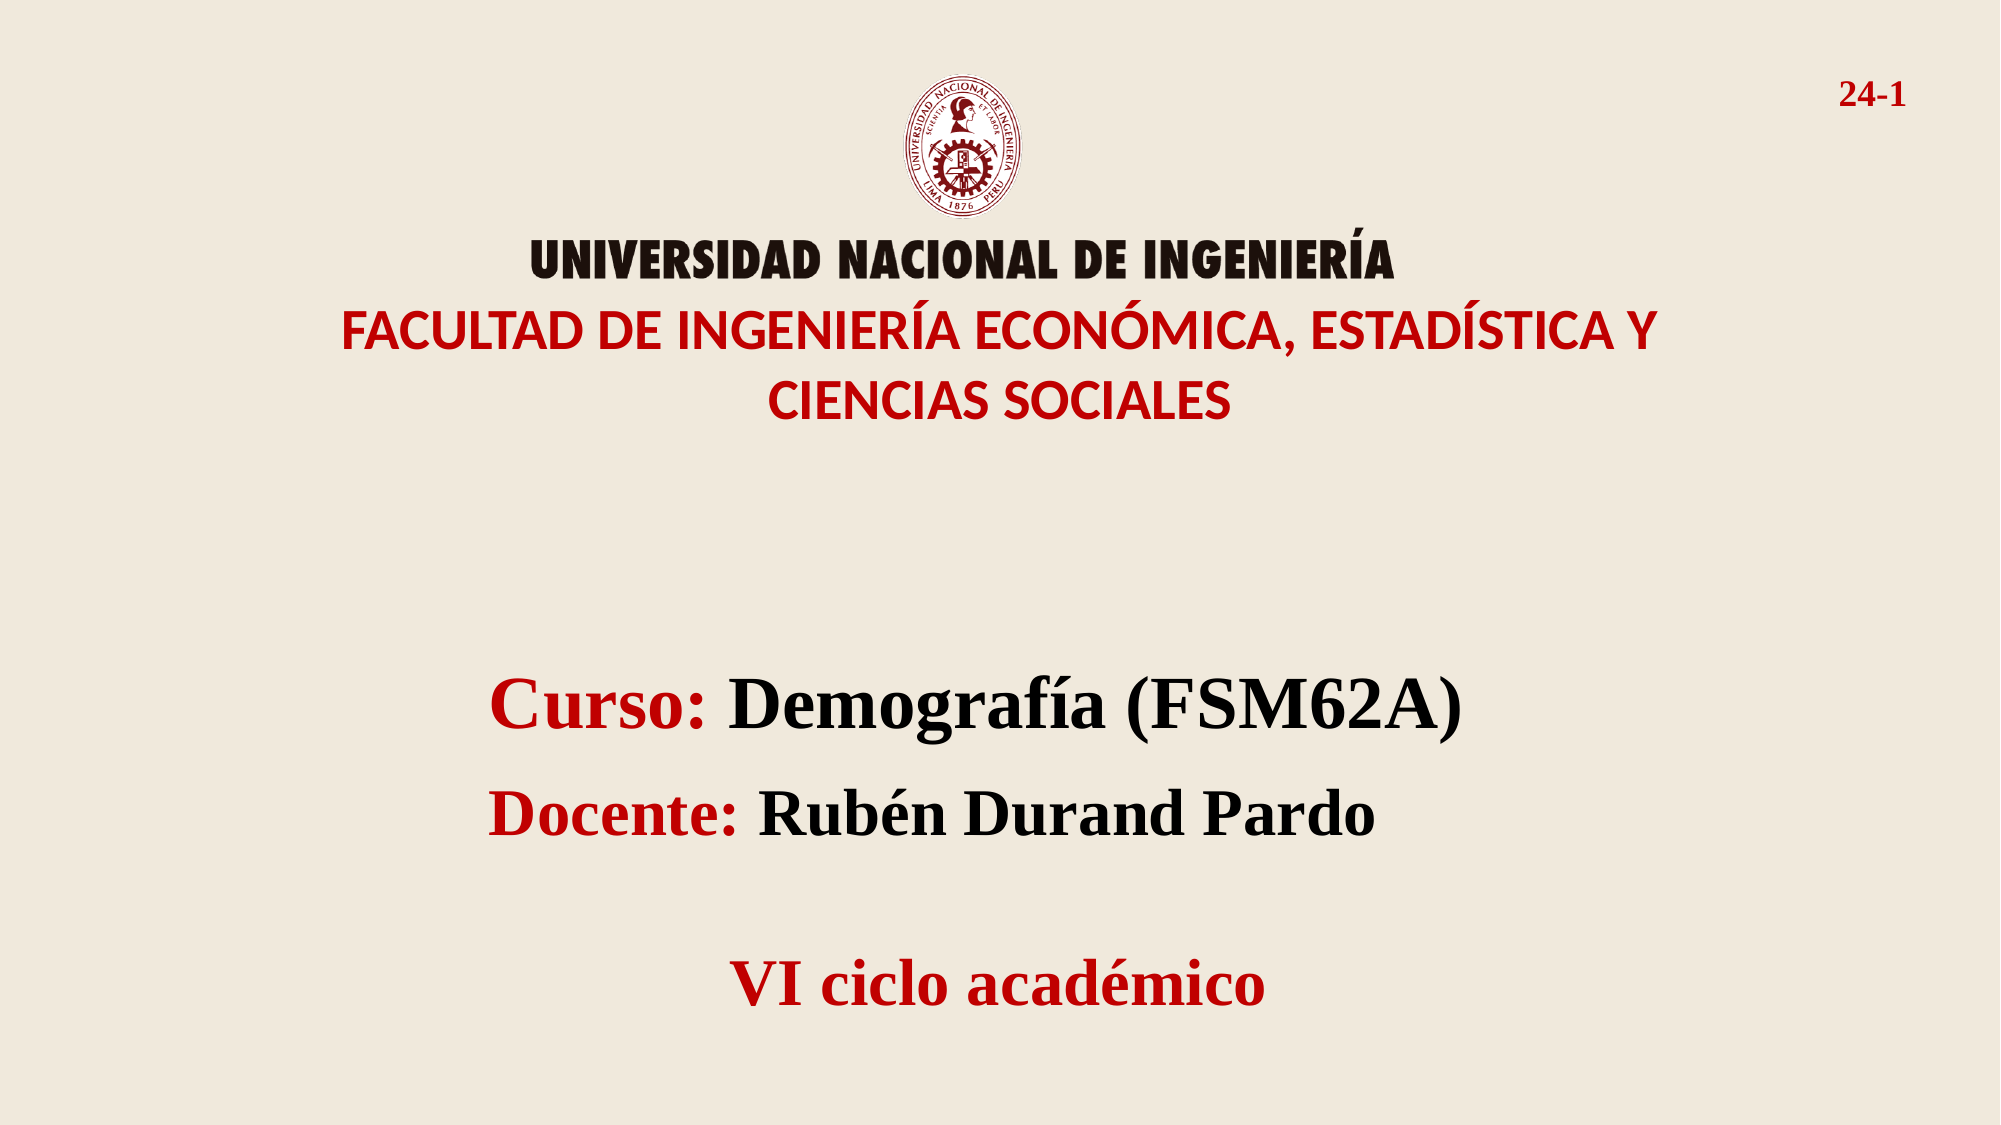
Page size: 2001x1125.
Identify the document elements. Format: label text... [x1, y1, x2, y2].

text_box VI ciclo académico [173, 931, 1824, 1027]
text_box Curso: Demografía (FSM62A) Docente: Rubén Durand Pardo [474, 646, 1526, 856]
picture [504, 46, 1420, 309]
text_box 24-1 [1509, 61, 1923, 122]
text_box FACULTAD DE INGENIERÍA ECONÓMICA, ESTADÍSTICA Y CIENCIAS SOCIALES [227, 283, 1773, 439]
